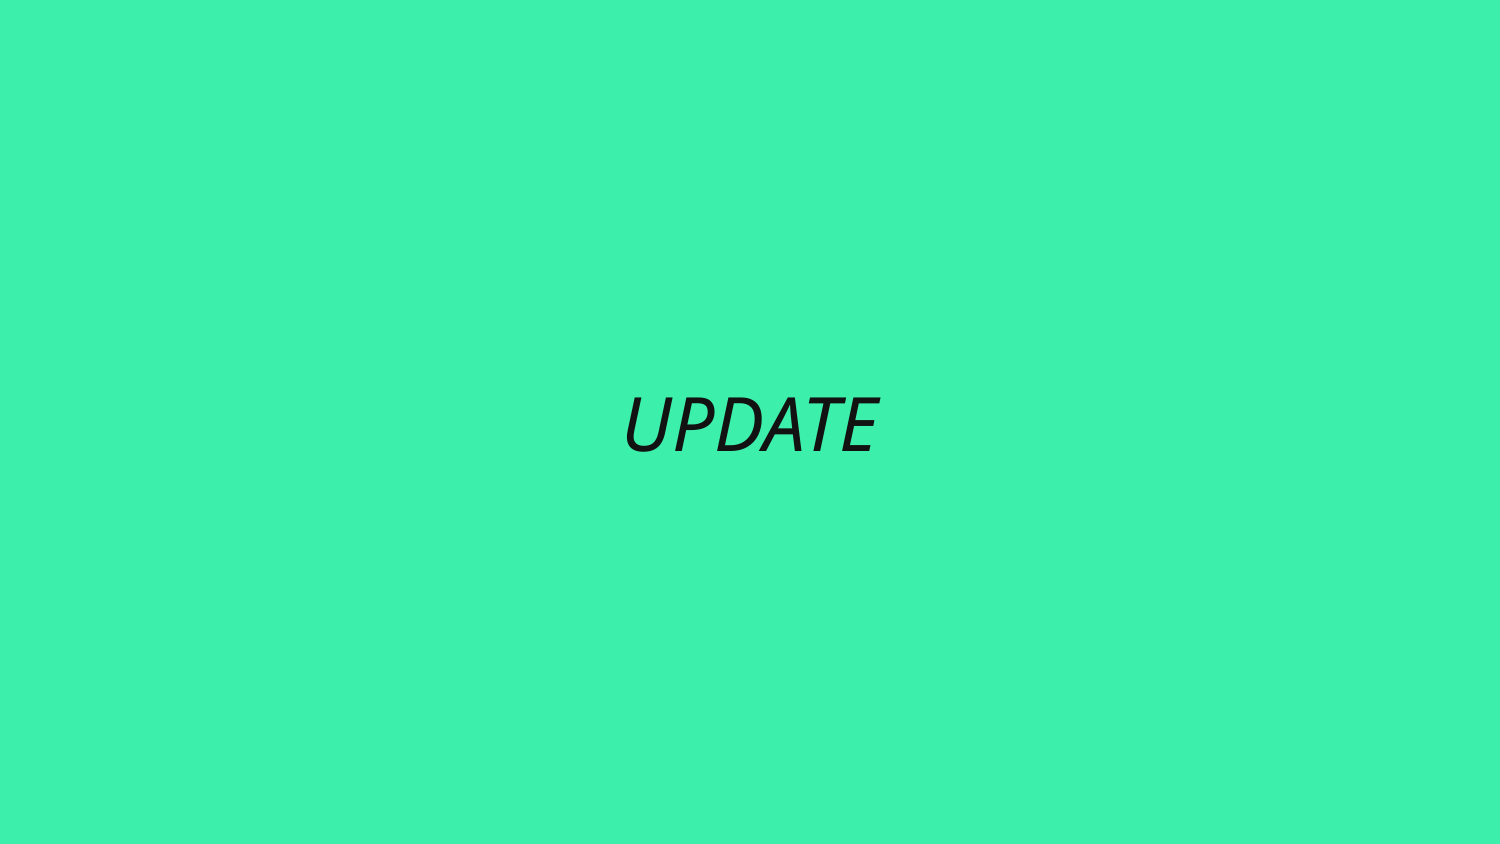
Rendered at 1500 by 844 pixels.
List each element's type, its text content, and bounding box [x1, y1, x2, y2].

text_box UPDATE [229, 340, 1271, 503]
